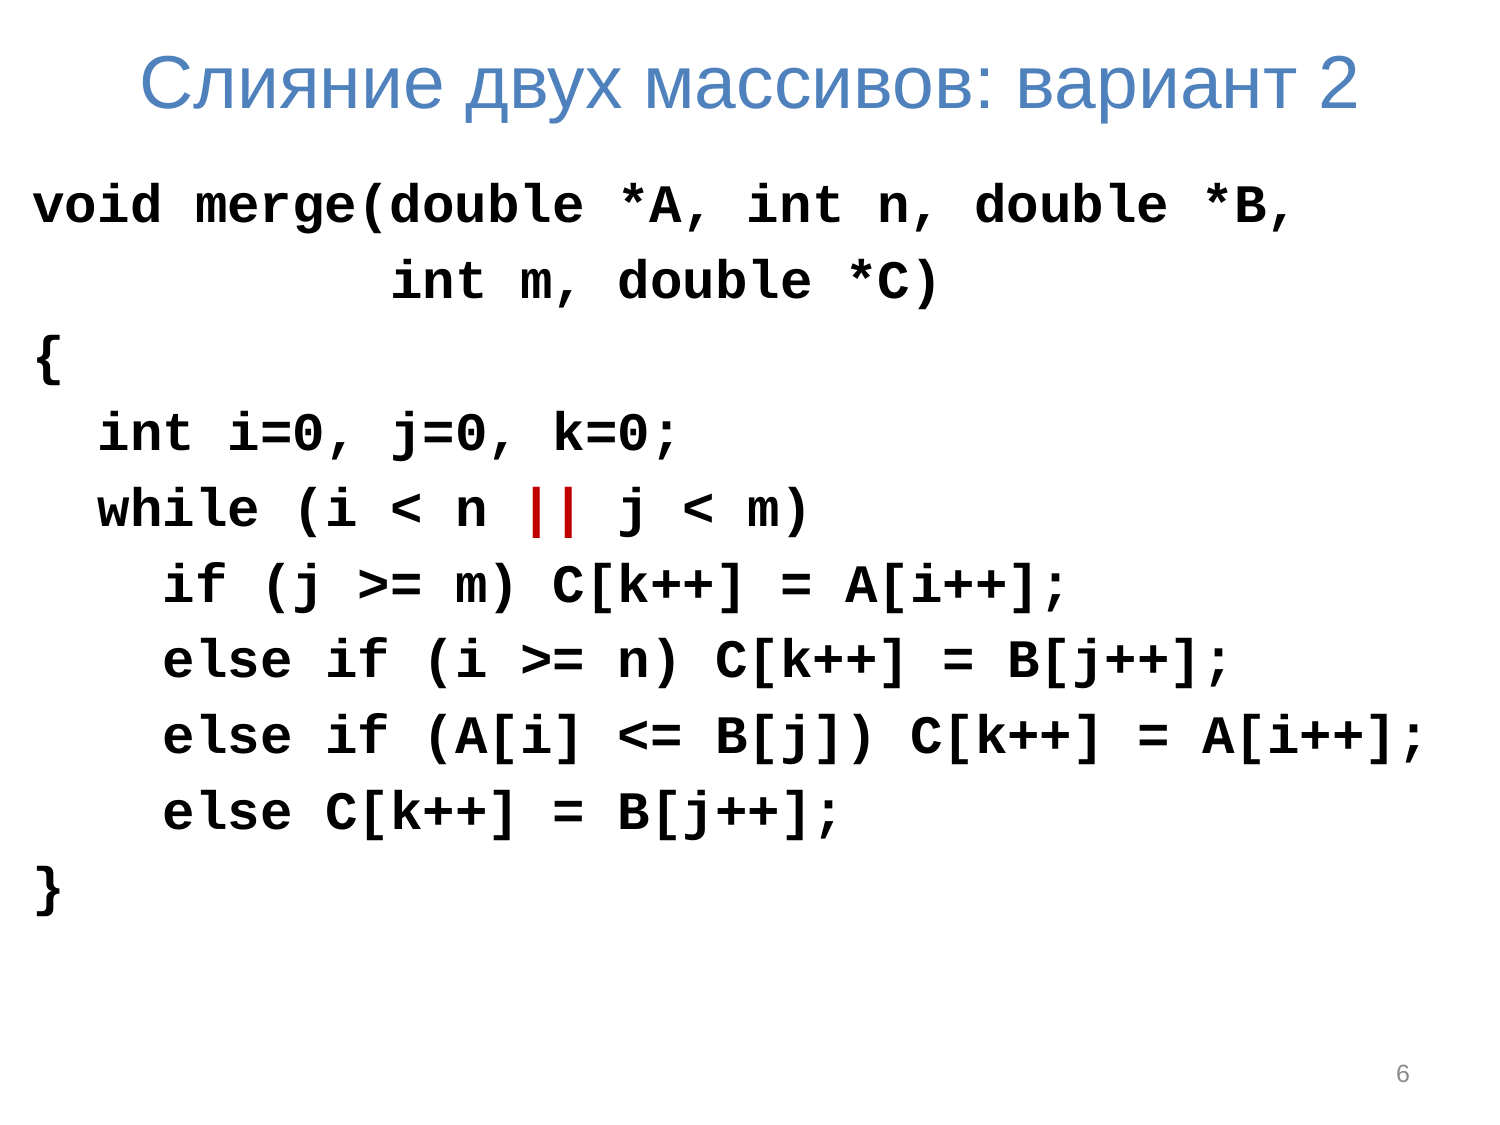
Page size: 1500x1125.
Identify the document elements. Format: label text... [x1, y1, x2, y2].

list void merge(double *A, int n, double *B, int m, double *C) { int i=0, j=0, k=0; while (i < n || j < m) if (j >= m) C[k++] = A[i++]; else if (i >= n) C[k++] = B[j++]; else if (A[i] <= B[j]) C[k++] = A[i++]; else C[k++] = B[j++]; } [17, 160, 1471, 1106]
slide_number 6 [1074, 1042, 1425, 1103]
title Слияние двух массивов: вариант 2 [17, 19, 1483, 138]
